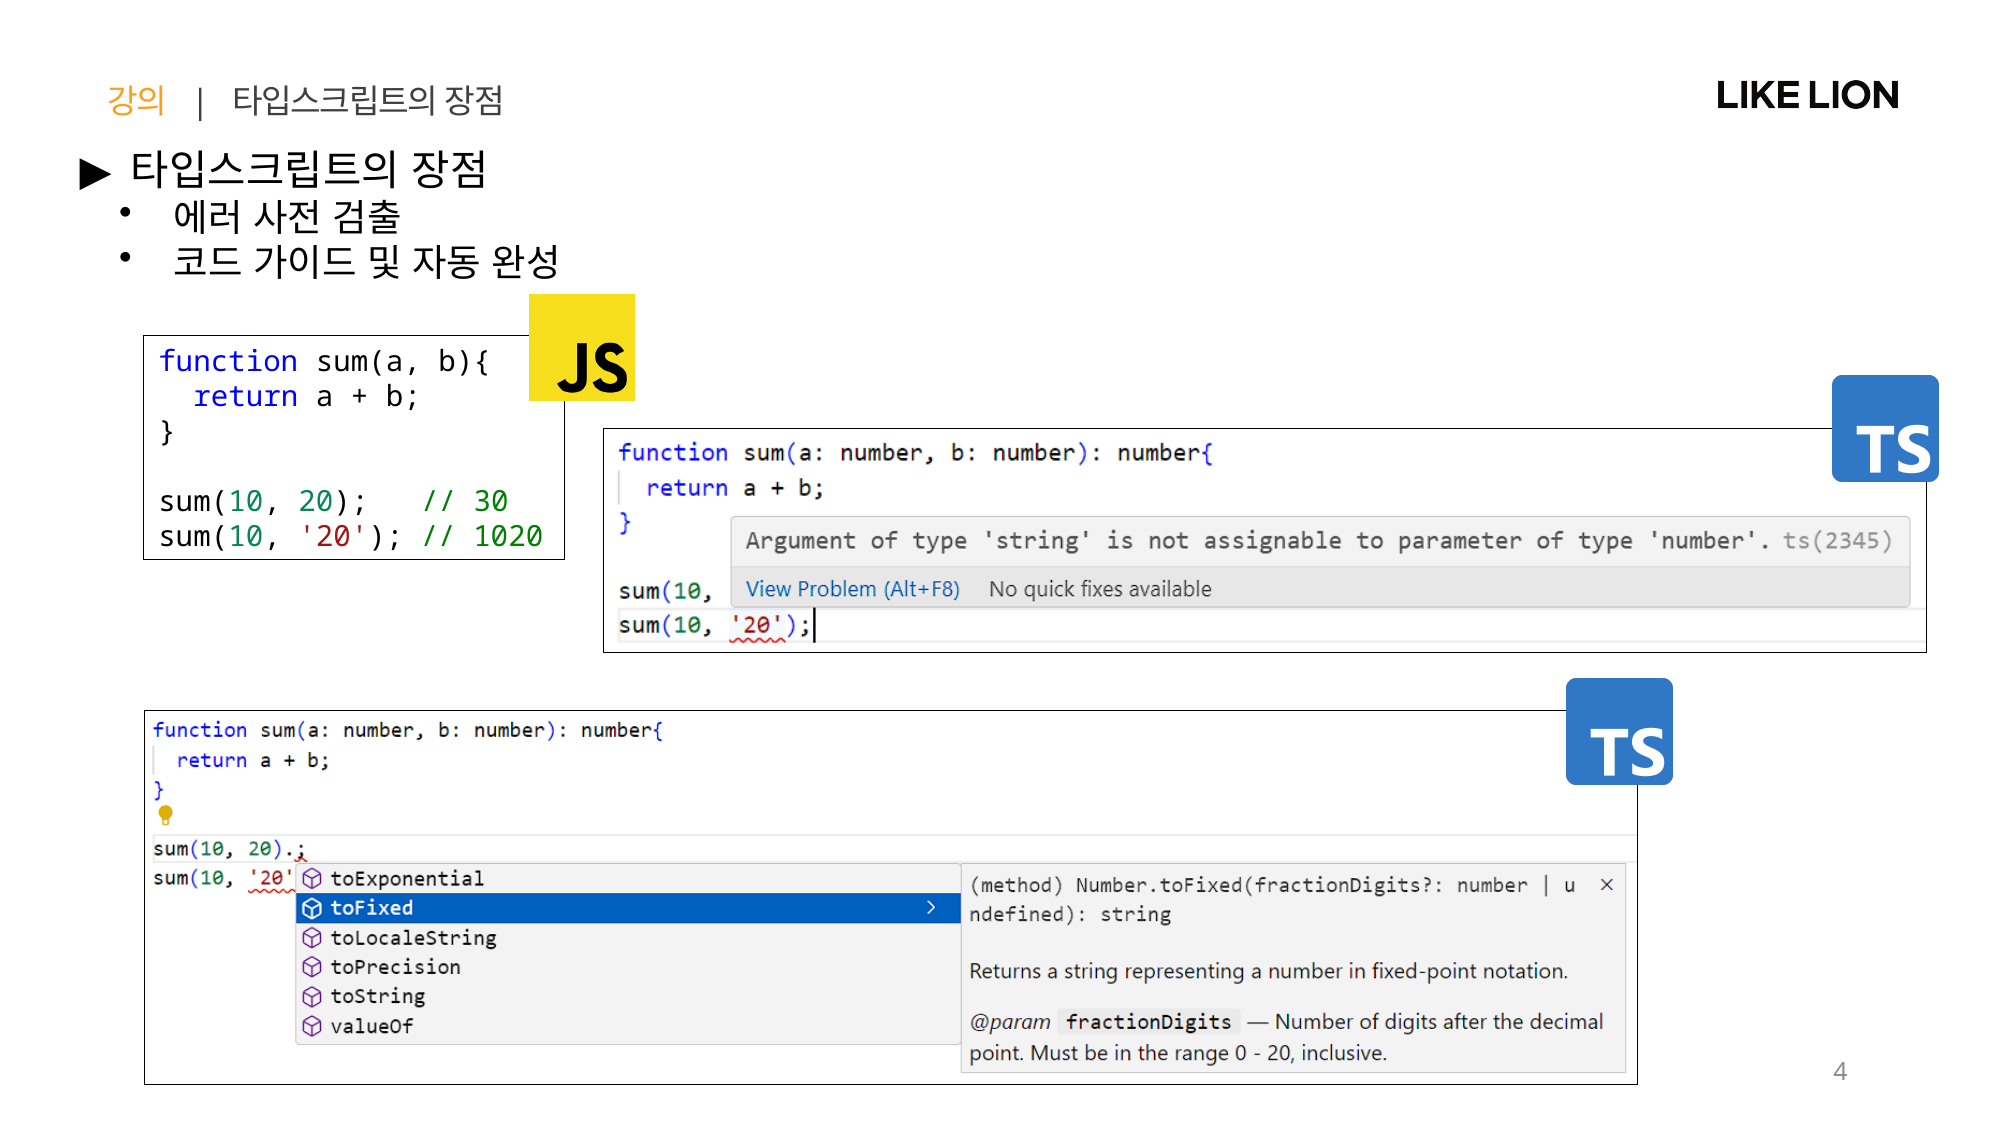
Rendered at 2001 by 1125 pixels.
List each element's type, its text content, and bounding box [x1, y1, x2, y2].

slide_number 4 [1412, 1042, 1863, 1103]
picture [144, 678, 1673, 1085]
text_box 강의 | 타입스크립트의 장점 [92, 72, 866, 128]
picture [603, 375, 1939, 653]
text_box 타입스크립트의 장점 에러 사전 검출 코드 가이드 및 자동 완성 [64, 136, 1436, 292]
picture [1718, 80, 1898, 109]
picture [529, 294, 635, 401]
text_box function sum(a, b){ return a + b; } sum(10, 20); // 30 sum(10, '20'); // 1020 [143, 335, 565, 560]
